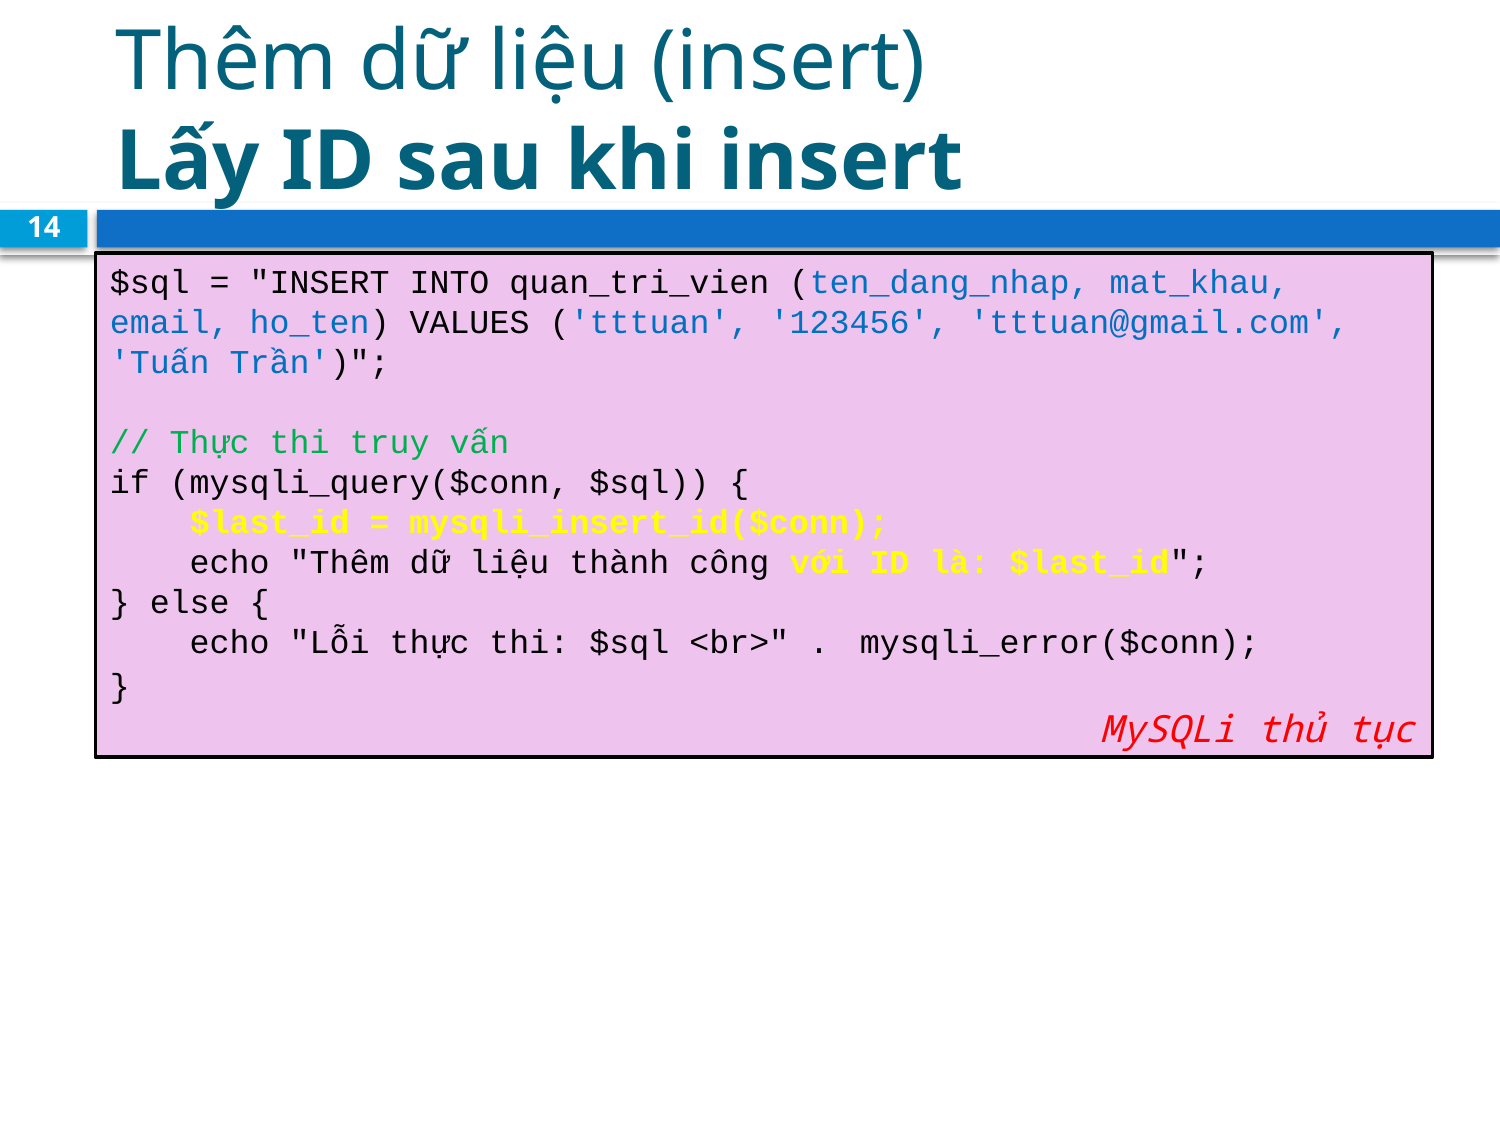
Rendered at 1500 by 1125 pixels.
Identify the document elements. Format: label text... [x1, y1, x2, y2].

title Thêm dữ liệu (insert) Lấy ID sau khi insert [100, 24, 1439, 188]
text_box $sql = "INSERT INTO quan_tri_vien (ten_dang_nhap, mat_khau, email, ho_ten) VALUES ('tttuan', '123456', 'tttuan@gmail.com', 'Tuấn Trần')"; // Thực thi truy vấn if (mysqli_query($conn, $sql)) { $last_id = mysqli_insert_id($conn); echo "Thêm dữ liệu thành công với ID là: $last_id"; } else { echo "Lỗi thực thi: $sql <br>" . mysqli_error($conn); } MySQLi thủ tục [95, 253, 1433, 757]
slide_number 14 [0, 208, 88, 249]
